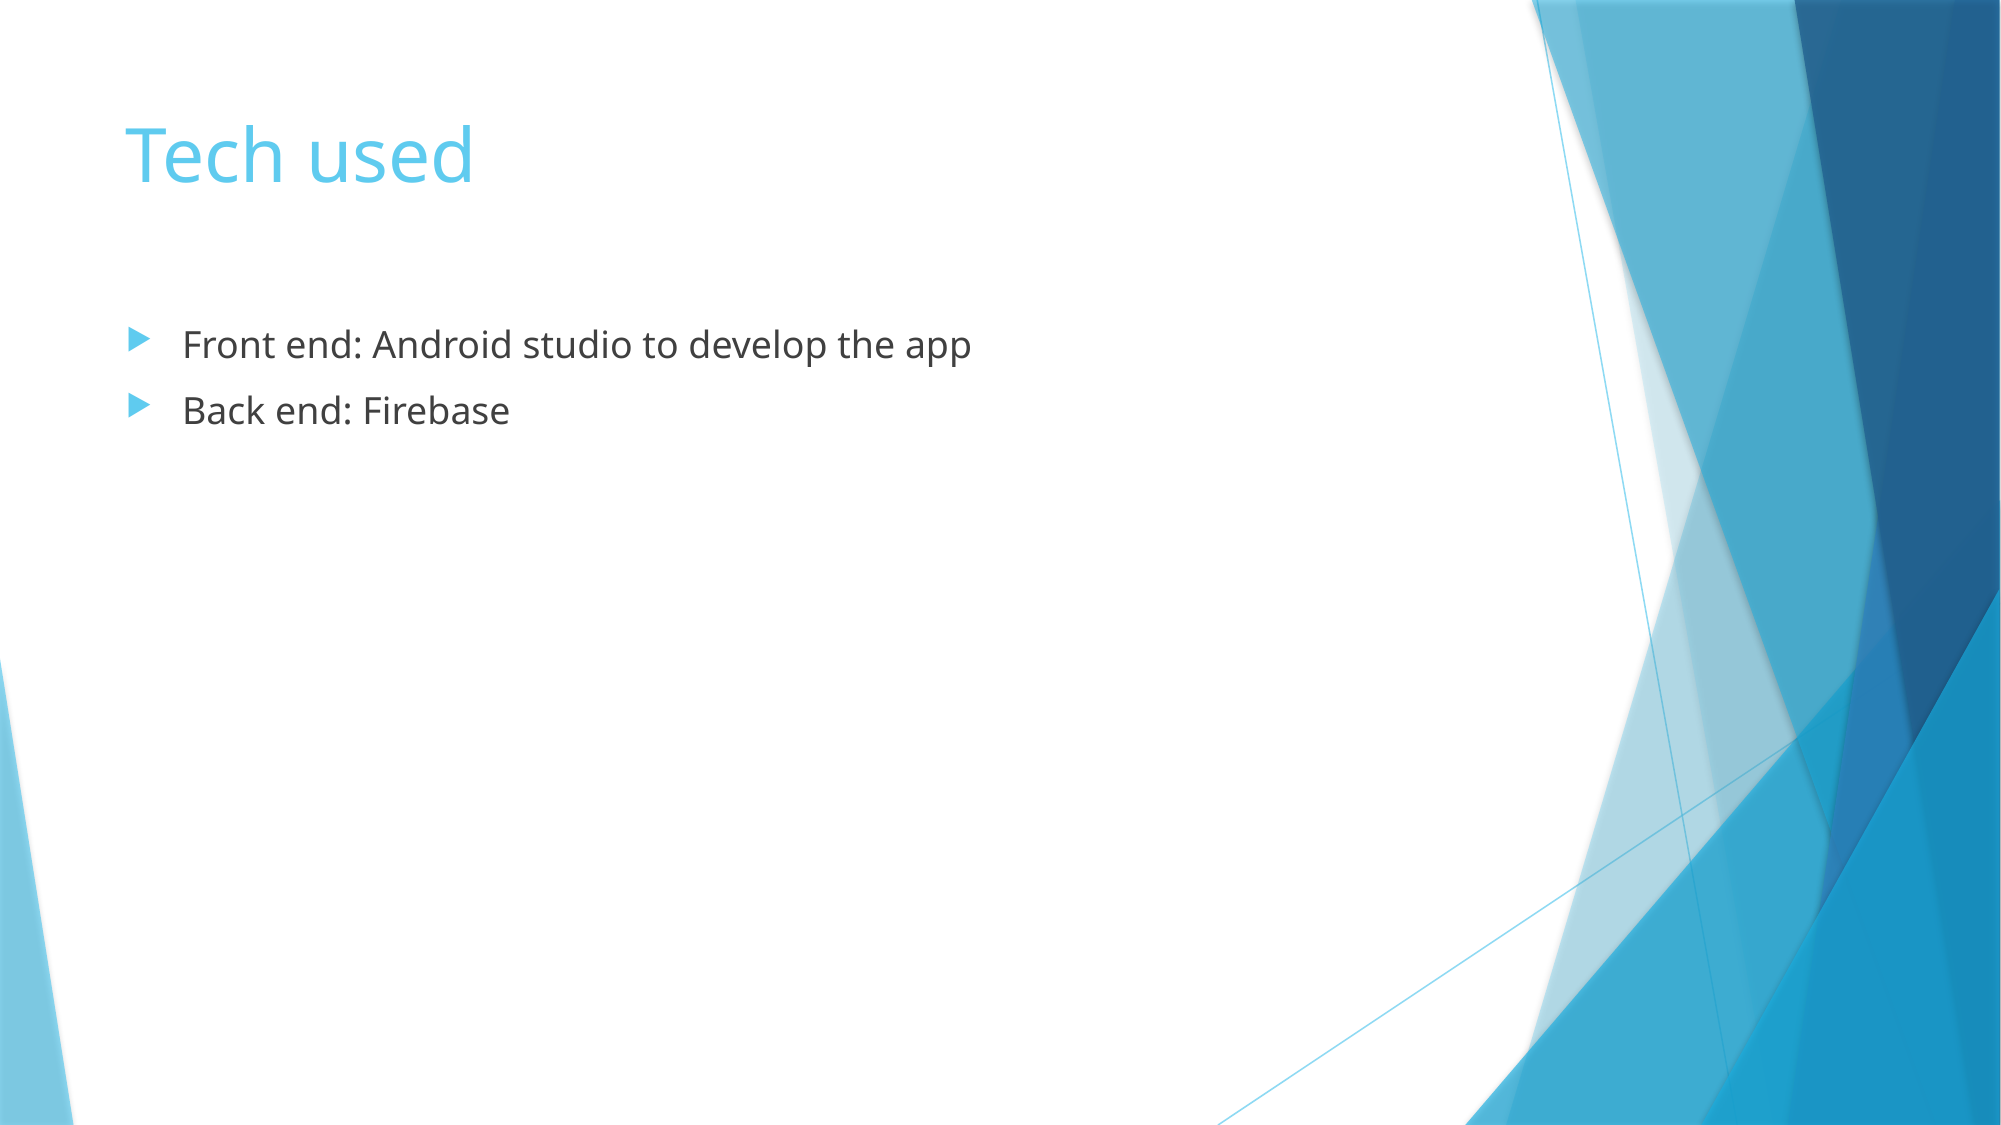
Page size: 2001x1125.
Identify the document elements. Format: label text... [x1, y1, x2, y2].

text_box Tech used [111, 99, 1522, 247]
text_box Front end: Android studio to develop the app Back end: Firebase [111, 247, 1522, 885]
